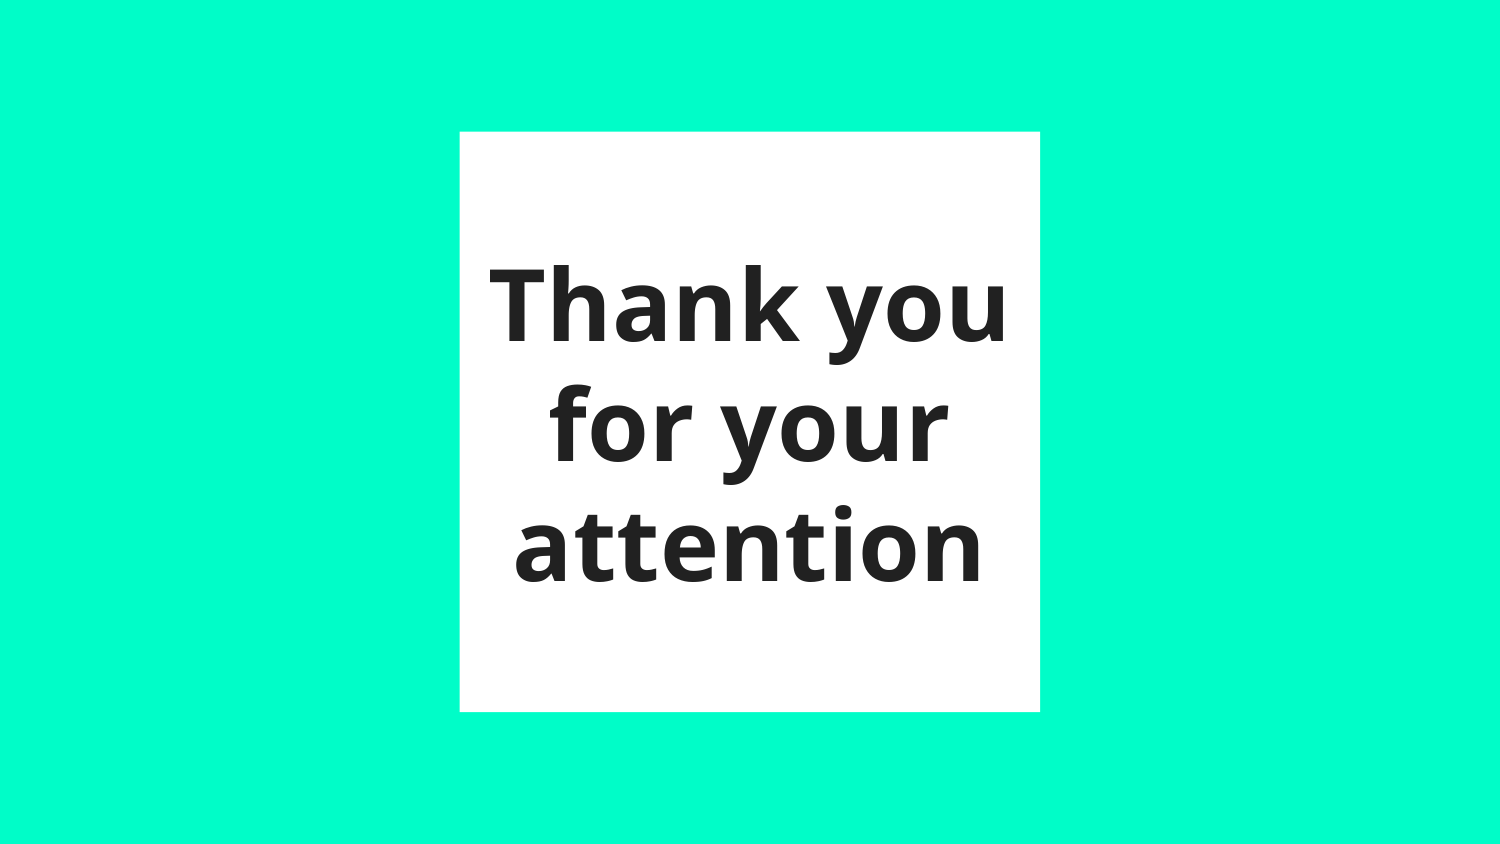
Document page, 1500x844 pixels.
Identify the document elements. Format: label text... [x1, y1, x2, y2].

title Thank you for your attention [459, 131, 1041, 713]
